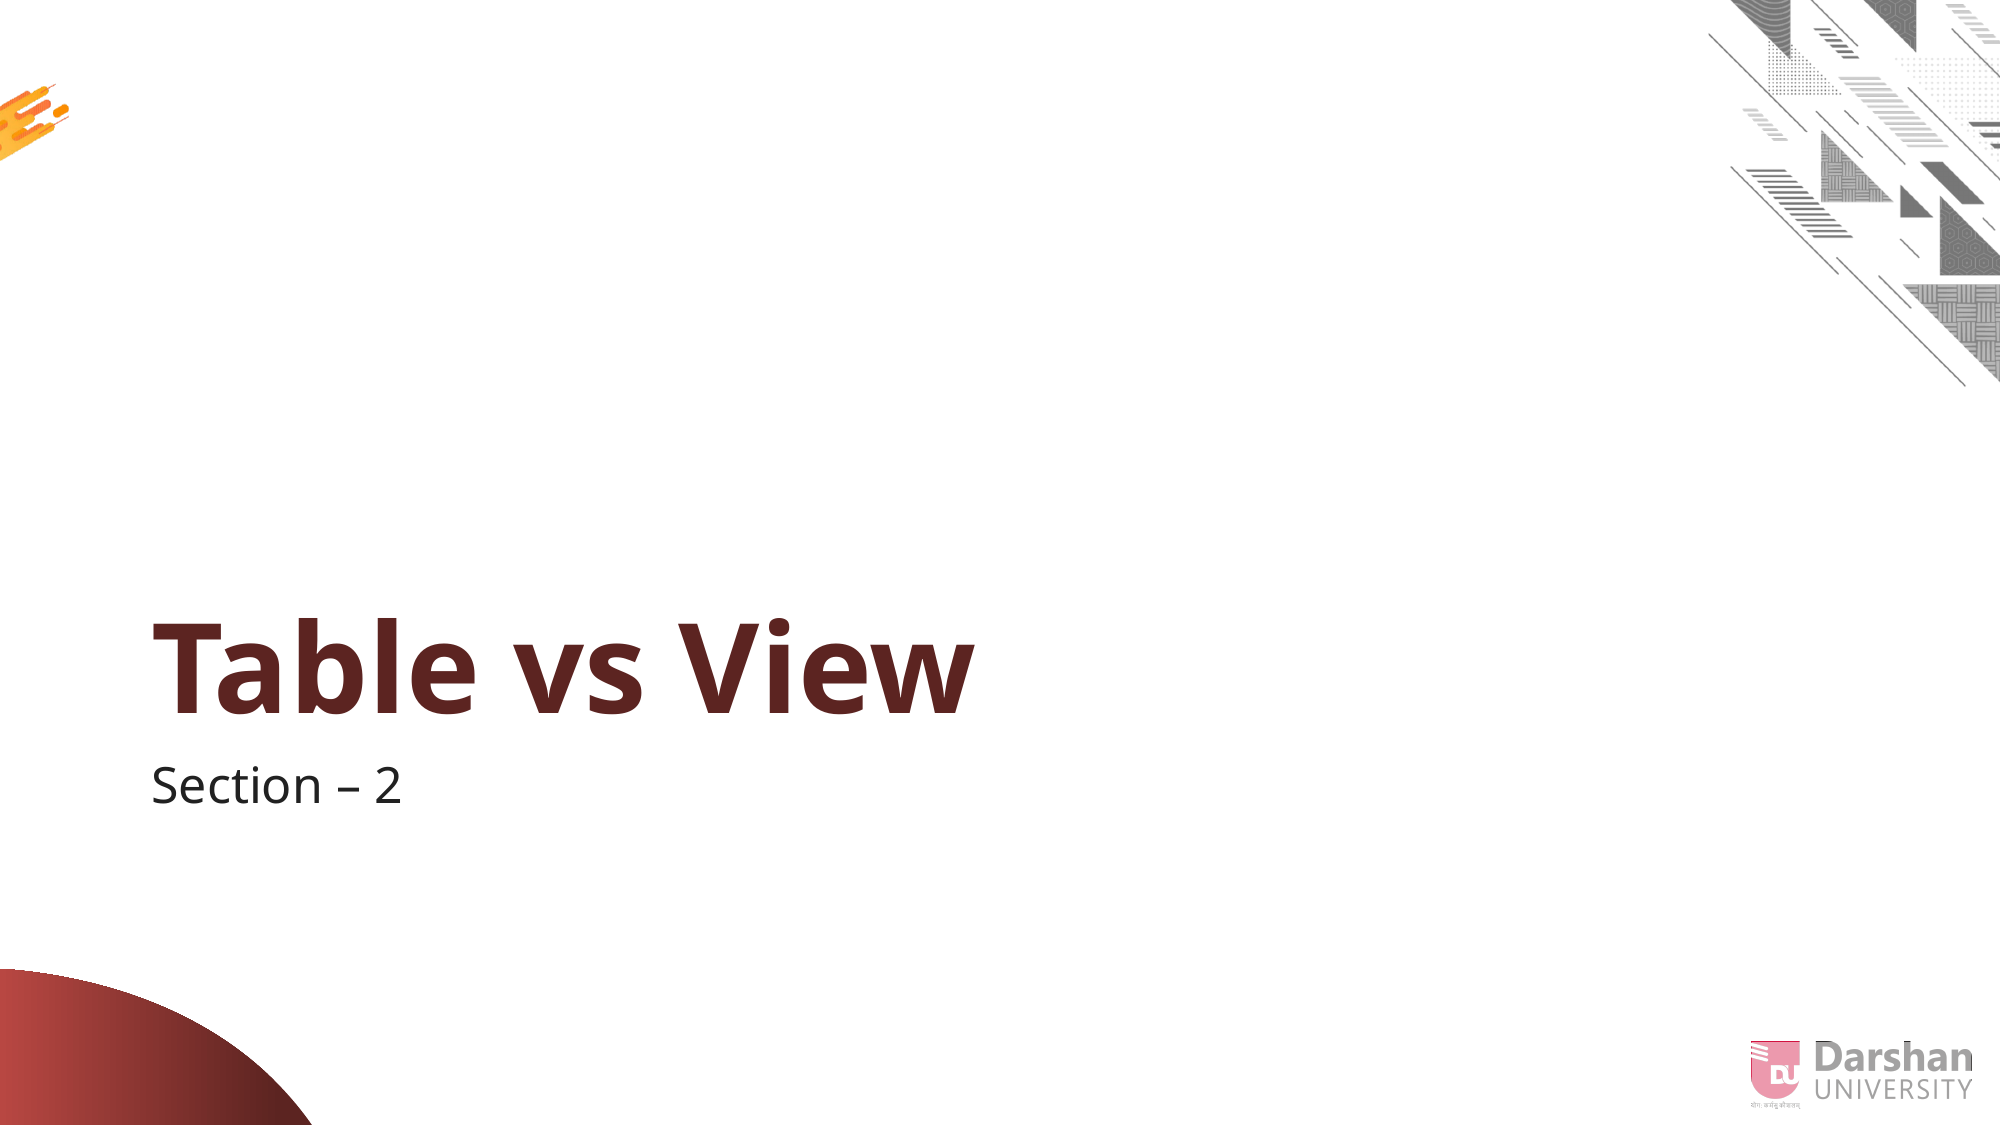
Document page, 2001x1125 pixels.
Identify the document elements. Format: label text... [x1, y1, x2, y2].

list Section – 2 [136, 752, 1862, 999]
picture [0, 65, 90, 193]
title Table vs View [136, 280, 1862, 749]
table_cell 15000 [1751, 1041, 1972, 1109]
